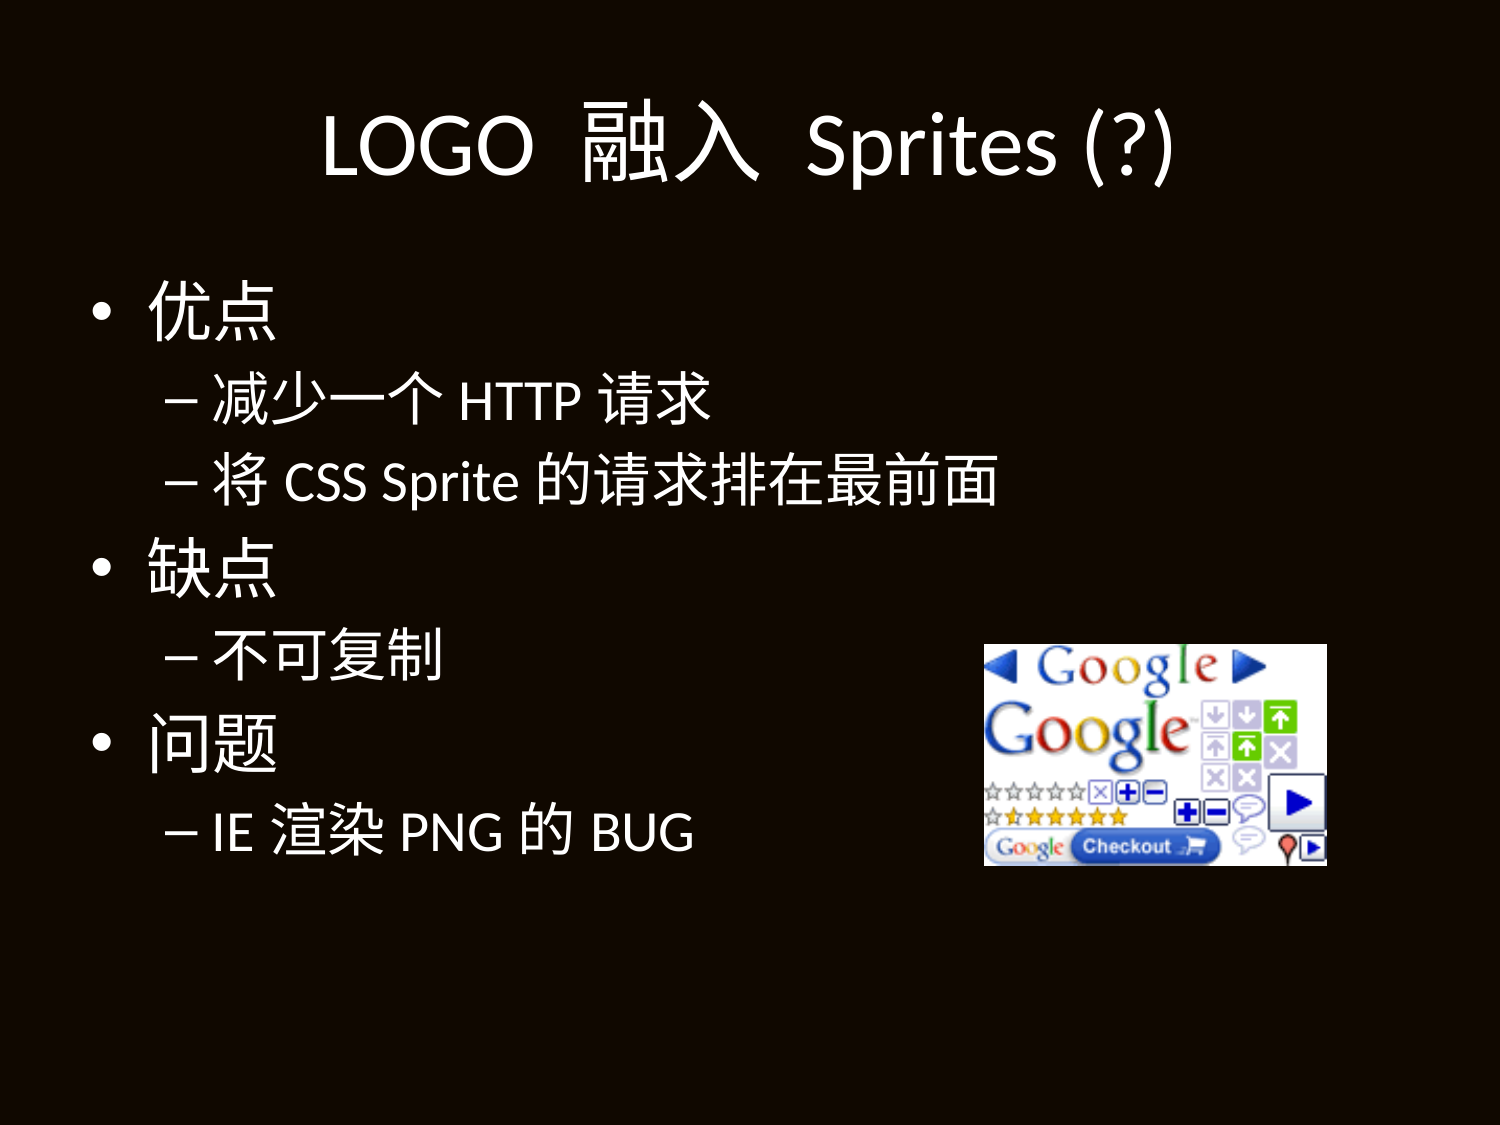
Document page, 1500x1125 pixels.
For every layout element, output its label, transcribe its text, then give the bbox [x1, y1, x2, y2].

picture [984, 644, 1327, 866]
title LOGO 融入 Sprites (?) [75, 45, 1425, 233]
list 优点 减少一个HTTP请求 将CSS Sprite的请求排在最前面 缺点 不可复制 问题 IE渲染PNG的BUG [75, 262, 1425, 1005]
